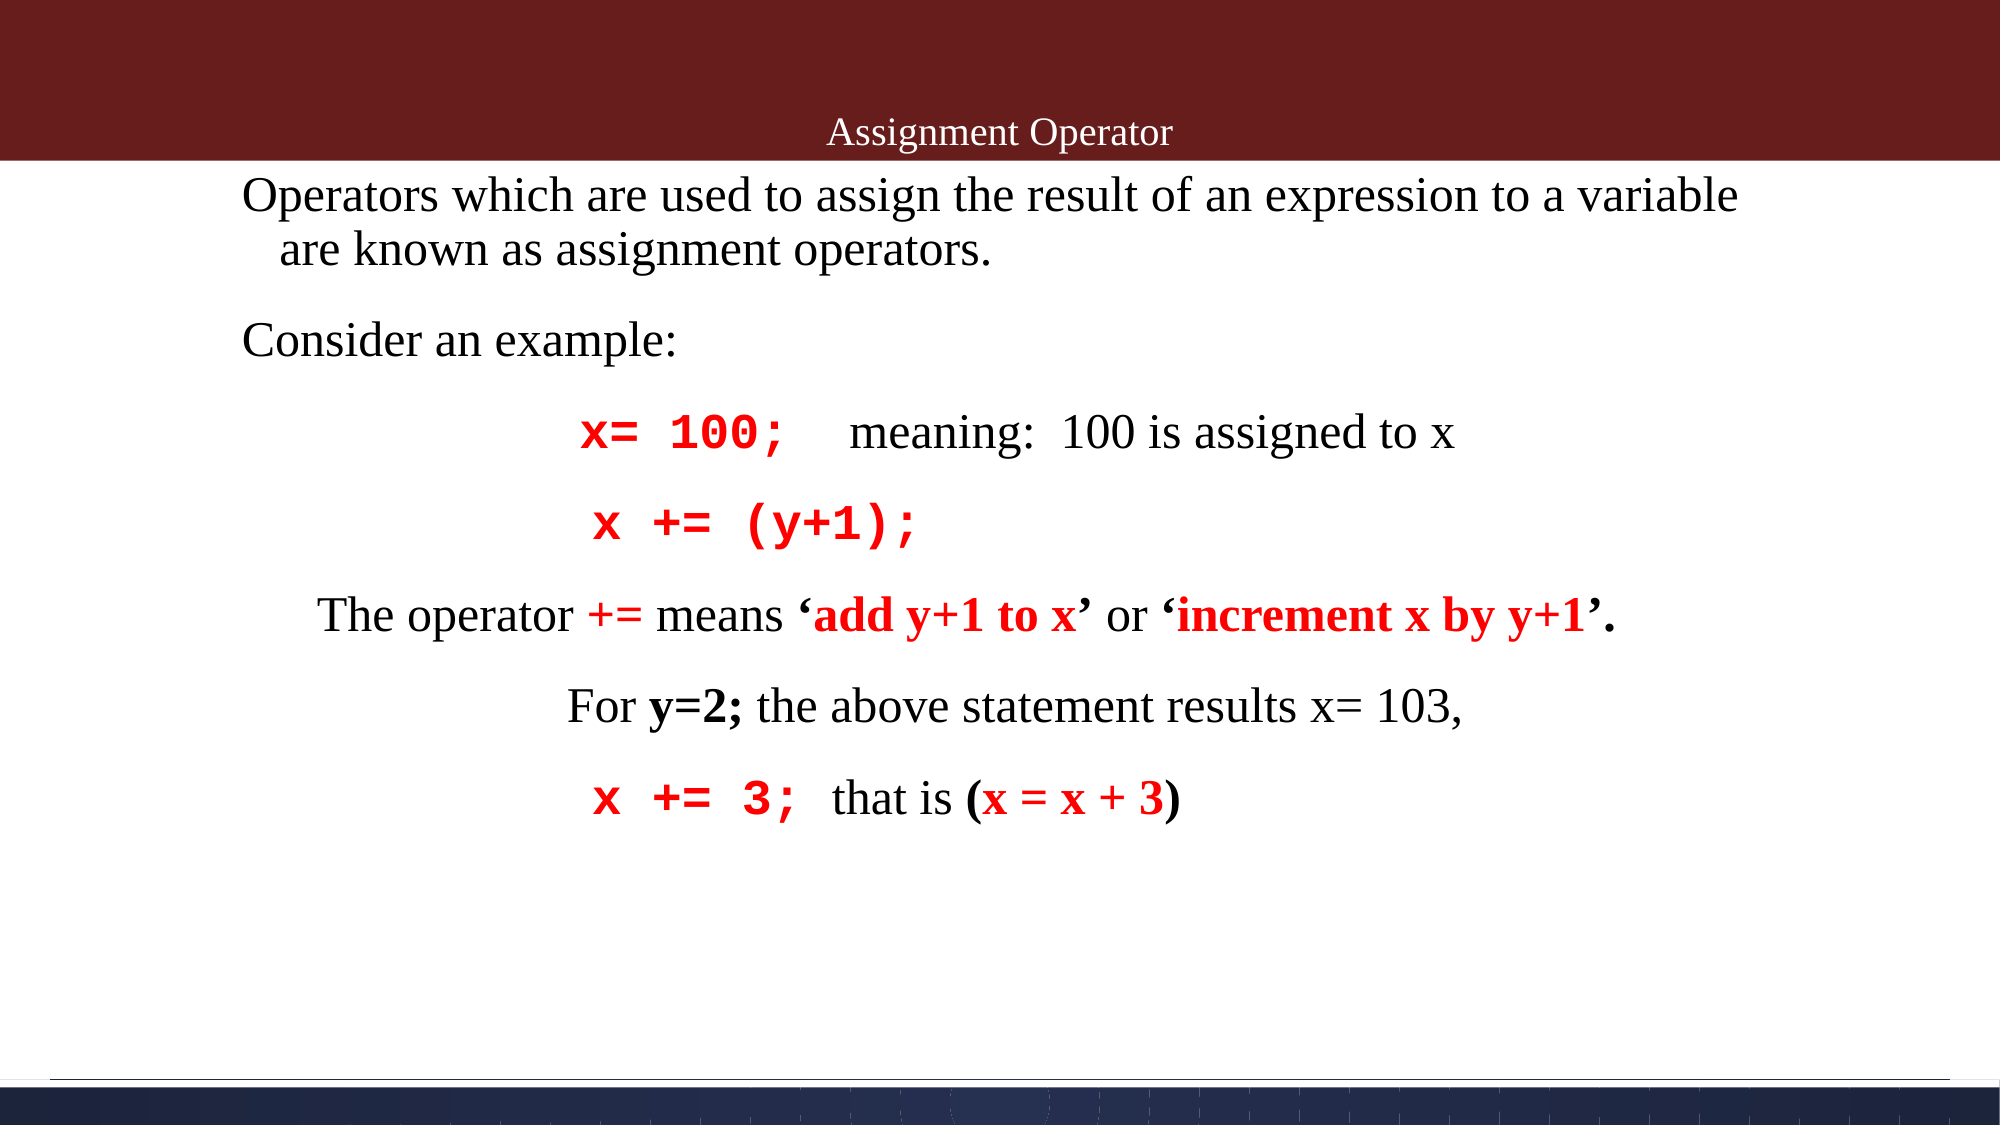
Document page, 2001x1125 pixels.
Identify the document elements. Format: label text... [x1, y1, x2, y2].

list Operators which are used to assign the result of an expression to a variable are known as assignment operators. Consider an example: x= 100; meaning: 100 is assigned to x x += (y+1); The operator += means ‘add y+1 to x’ or ‘increment x by y+1’. For y=2; the above statement results x= 103, x += 3; that is (x = x + 3) [219, 160, 1780, 1086]
title Assignment Operator [0, 0, 2000, 161]
